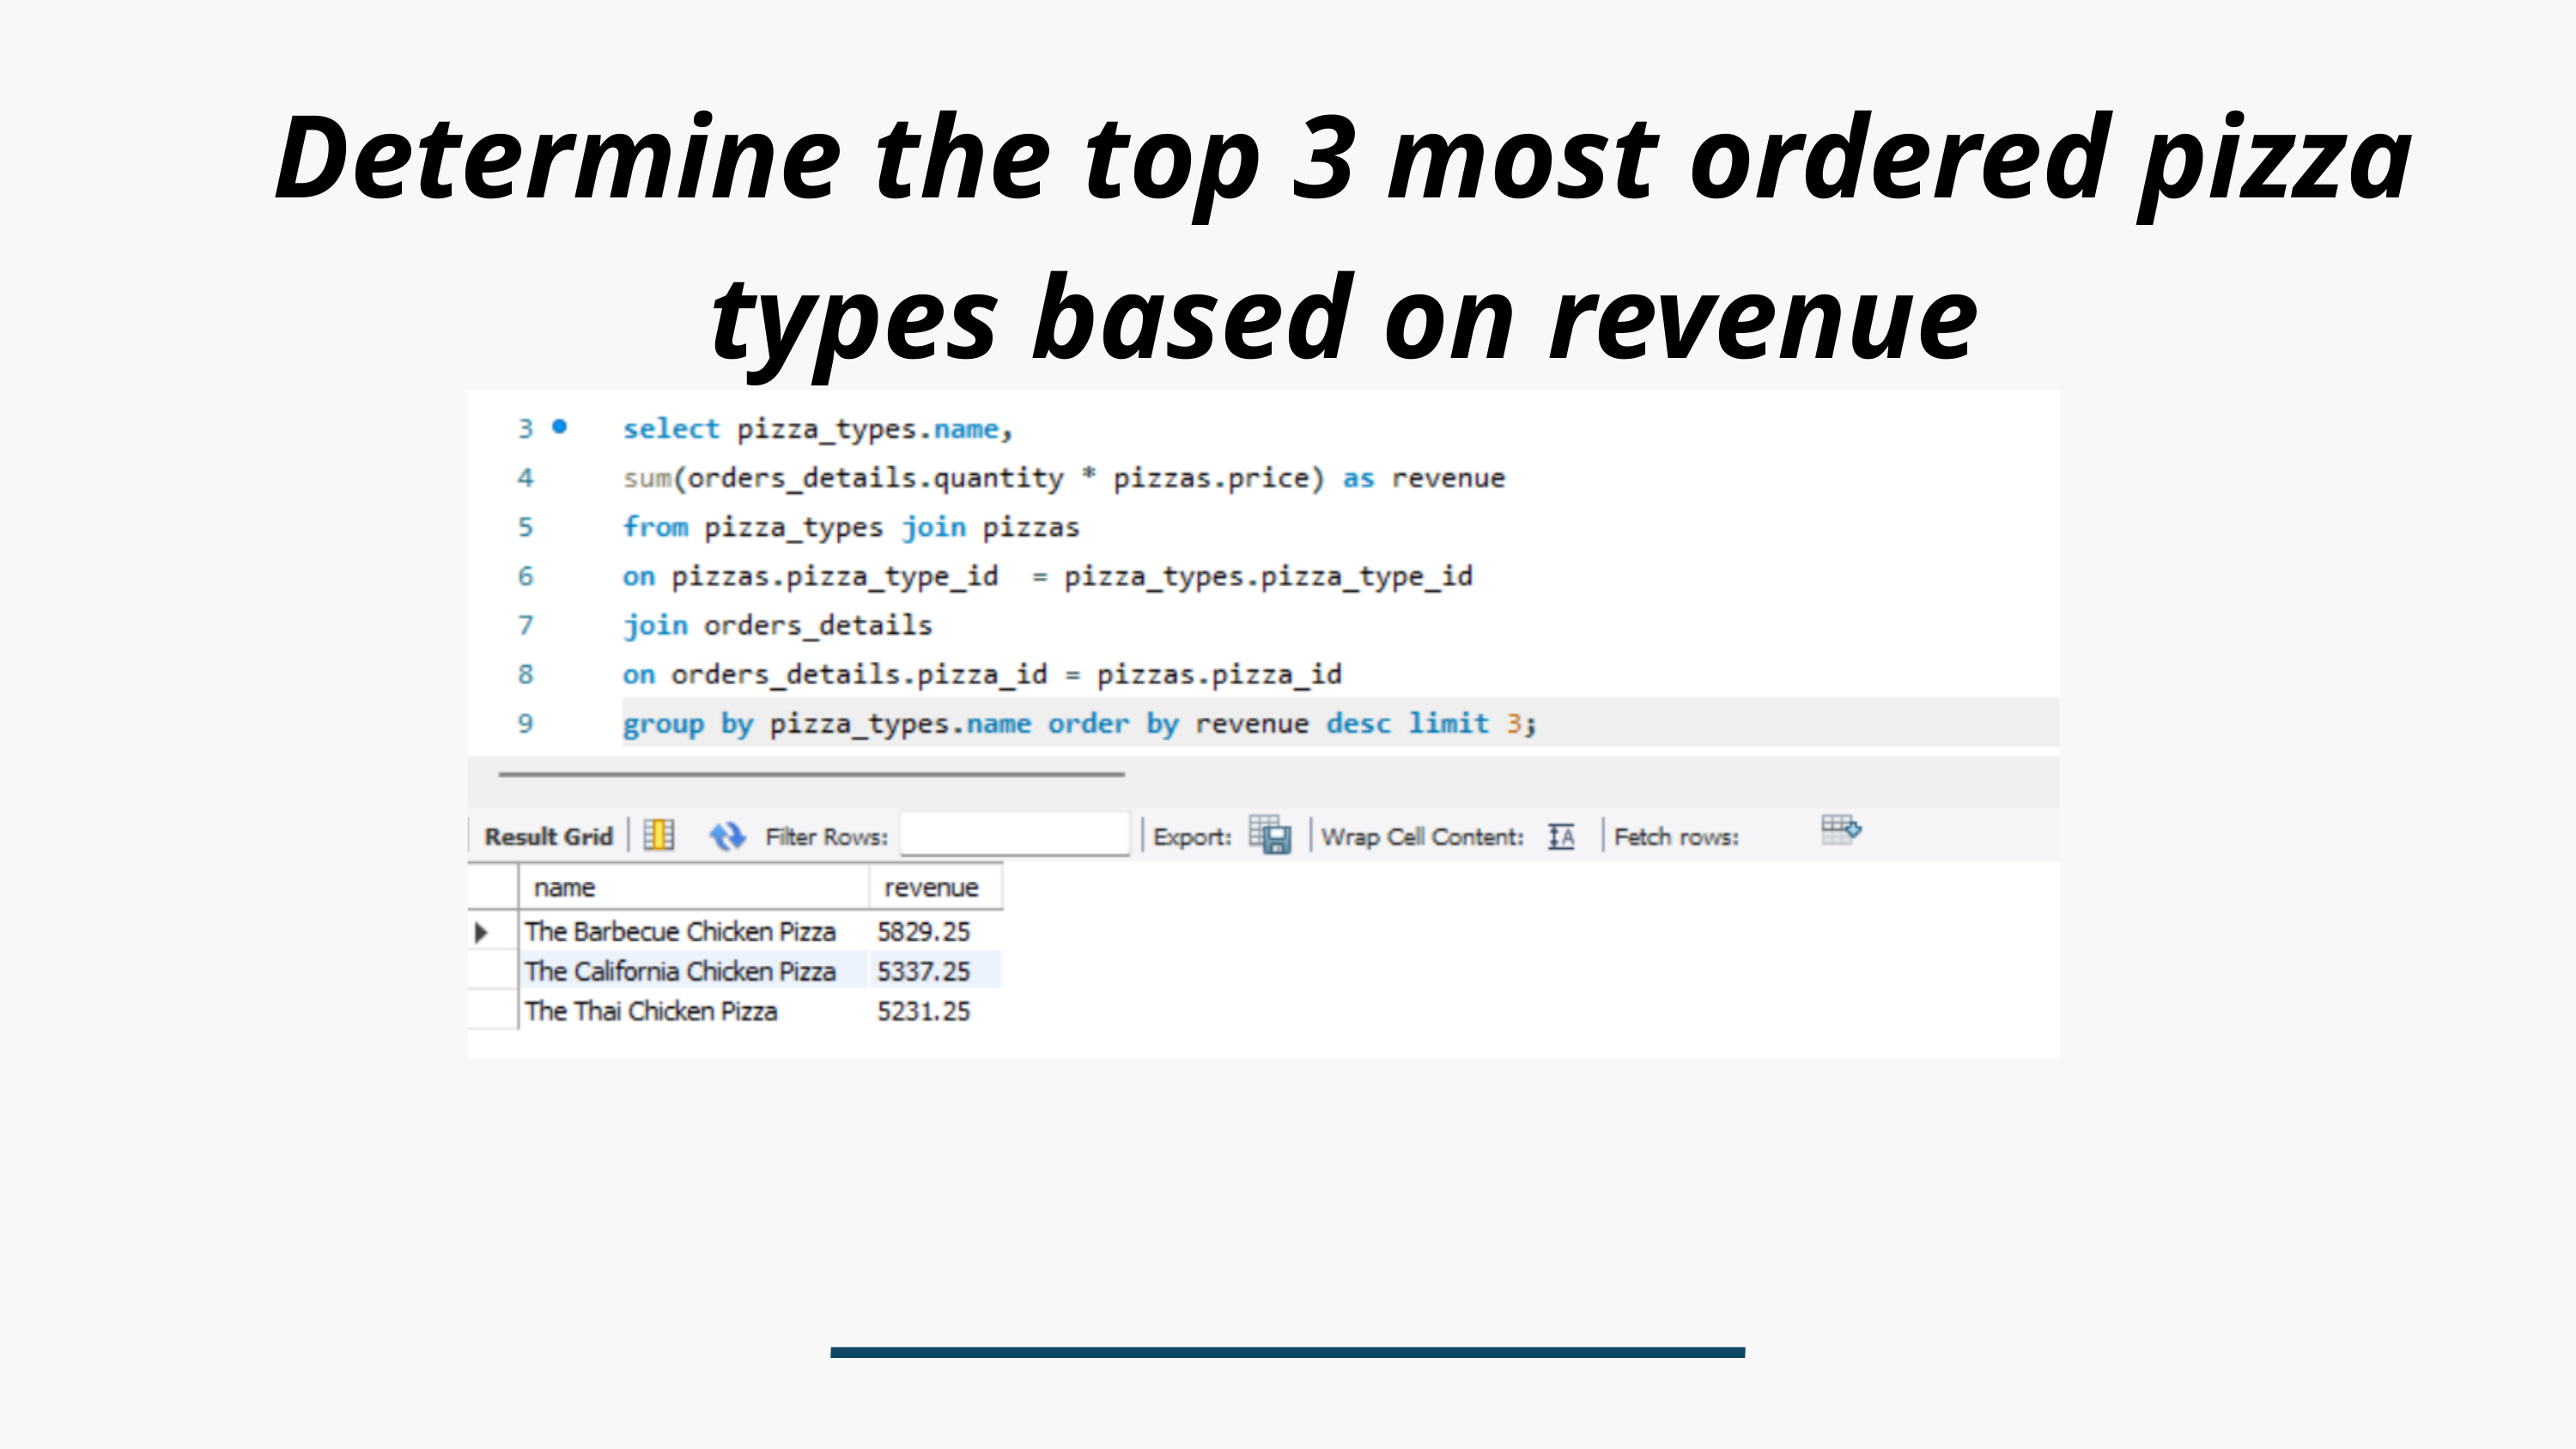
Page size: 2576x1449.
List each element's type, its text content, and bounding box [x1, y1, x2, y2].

text_box Determine the top 3 most ordered pizza types based on revenue [144, 60, 2544, 381]
text_box [467, 390, 2060, 1059]
